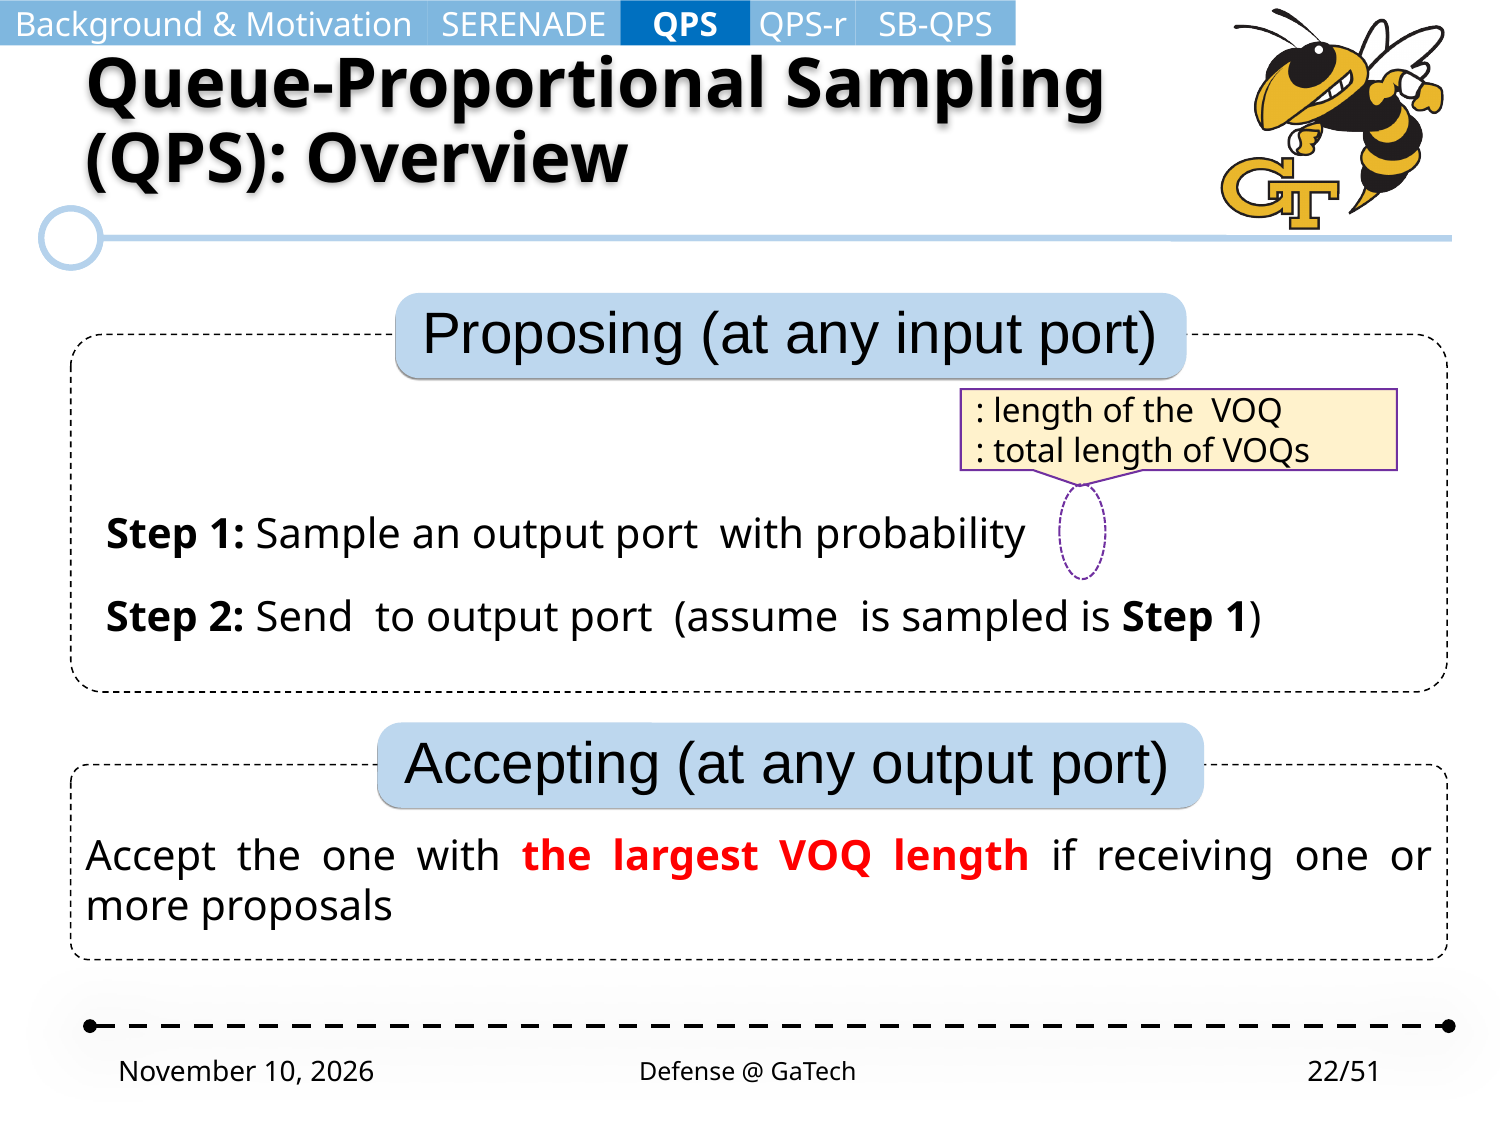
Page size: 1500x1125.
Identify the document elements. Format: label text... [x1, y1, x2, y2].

title Queue-Proportional Sampling (QPS): Overview [70, 14, 1365, 232]
text_box SERENADE [427, 0, 619, 46]
slide_number 22/51 [1059, 1042, 1397, 1103]
footer Defense @ GaTech [441, 1042, 1059, 1103]
picture [1220, 8, 1445, 230]
text_box [70, 334, 1448, 693]
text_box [377, 722, 1205, 869]
text_box [70, 764, 1448, 960]
text_box Background & Motivation [0, 0, 427, 46]
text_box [395, 292, 1187, 379]
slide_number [103, 1042, 441, 1103]
text_box SB-QPS [855, 0, 1017, 46]
text_box QPS [619, 0, 749, 46]
text_box QPS-r [749, 0, 855, 46]
